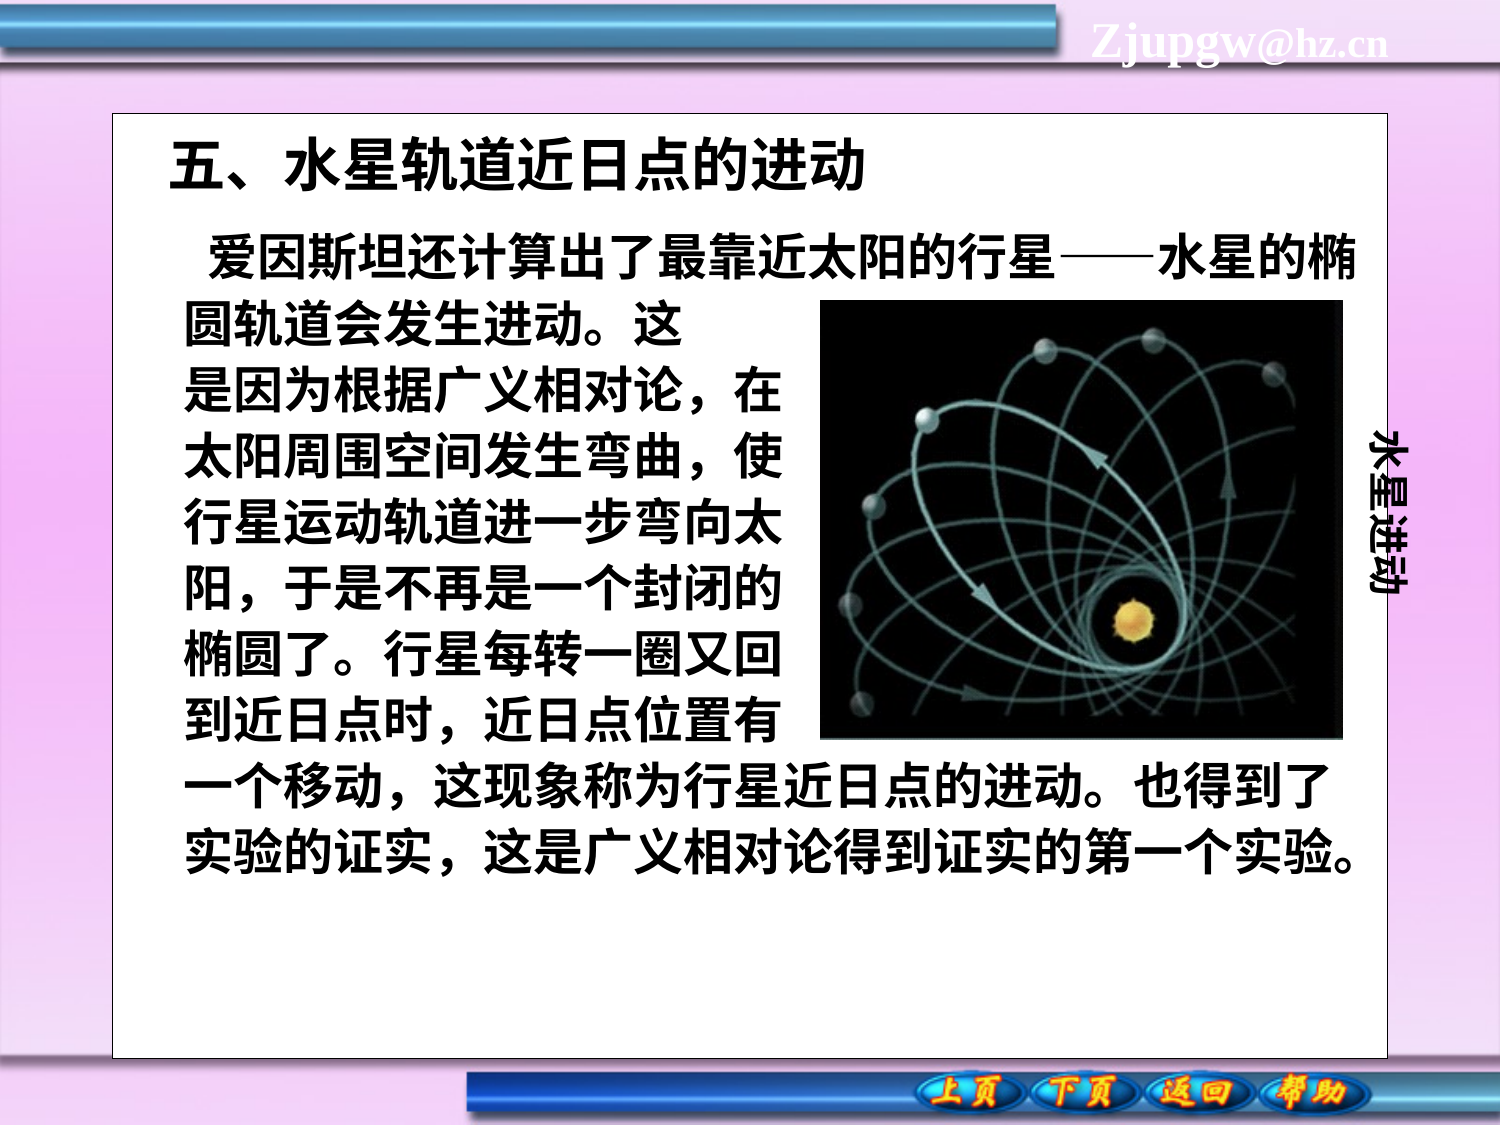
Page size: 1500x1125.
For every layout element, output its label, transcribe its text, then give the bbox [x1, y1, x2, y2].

text_box 水星进动 [1349, 415, 1423, 634]
list 五、水星轨道近日点的进动 爱因斯坦还计算出了最靠近太阳的行星——水星的椭圆轨道会发生进动。这 是因为根据广义相对论，在 太阳周围空间发生弯曲，使 行星运动轨道进一步弯向太 阳，于是不再是一个封闭的 椭圆了。行星每转一圈又回 到近日点时，近日点位置有 一个移动，这现象称为行星近日点的进动。也得到了实验的证实，这是广义相对论得到证实的第一个实验。 [112, 113, 1388, 1059]
picture [0, 0, 1500, 1125]
